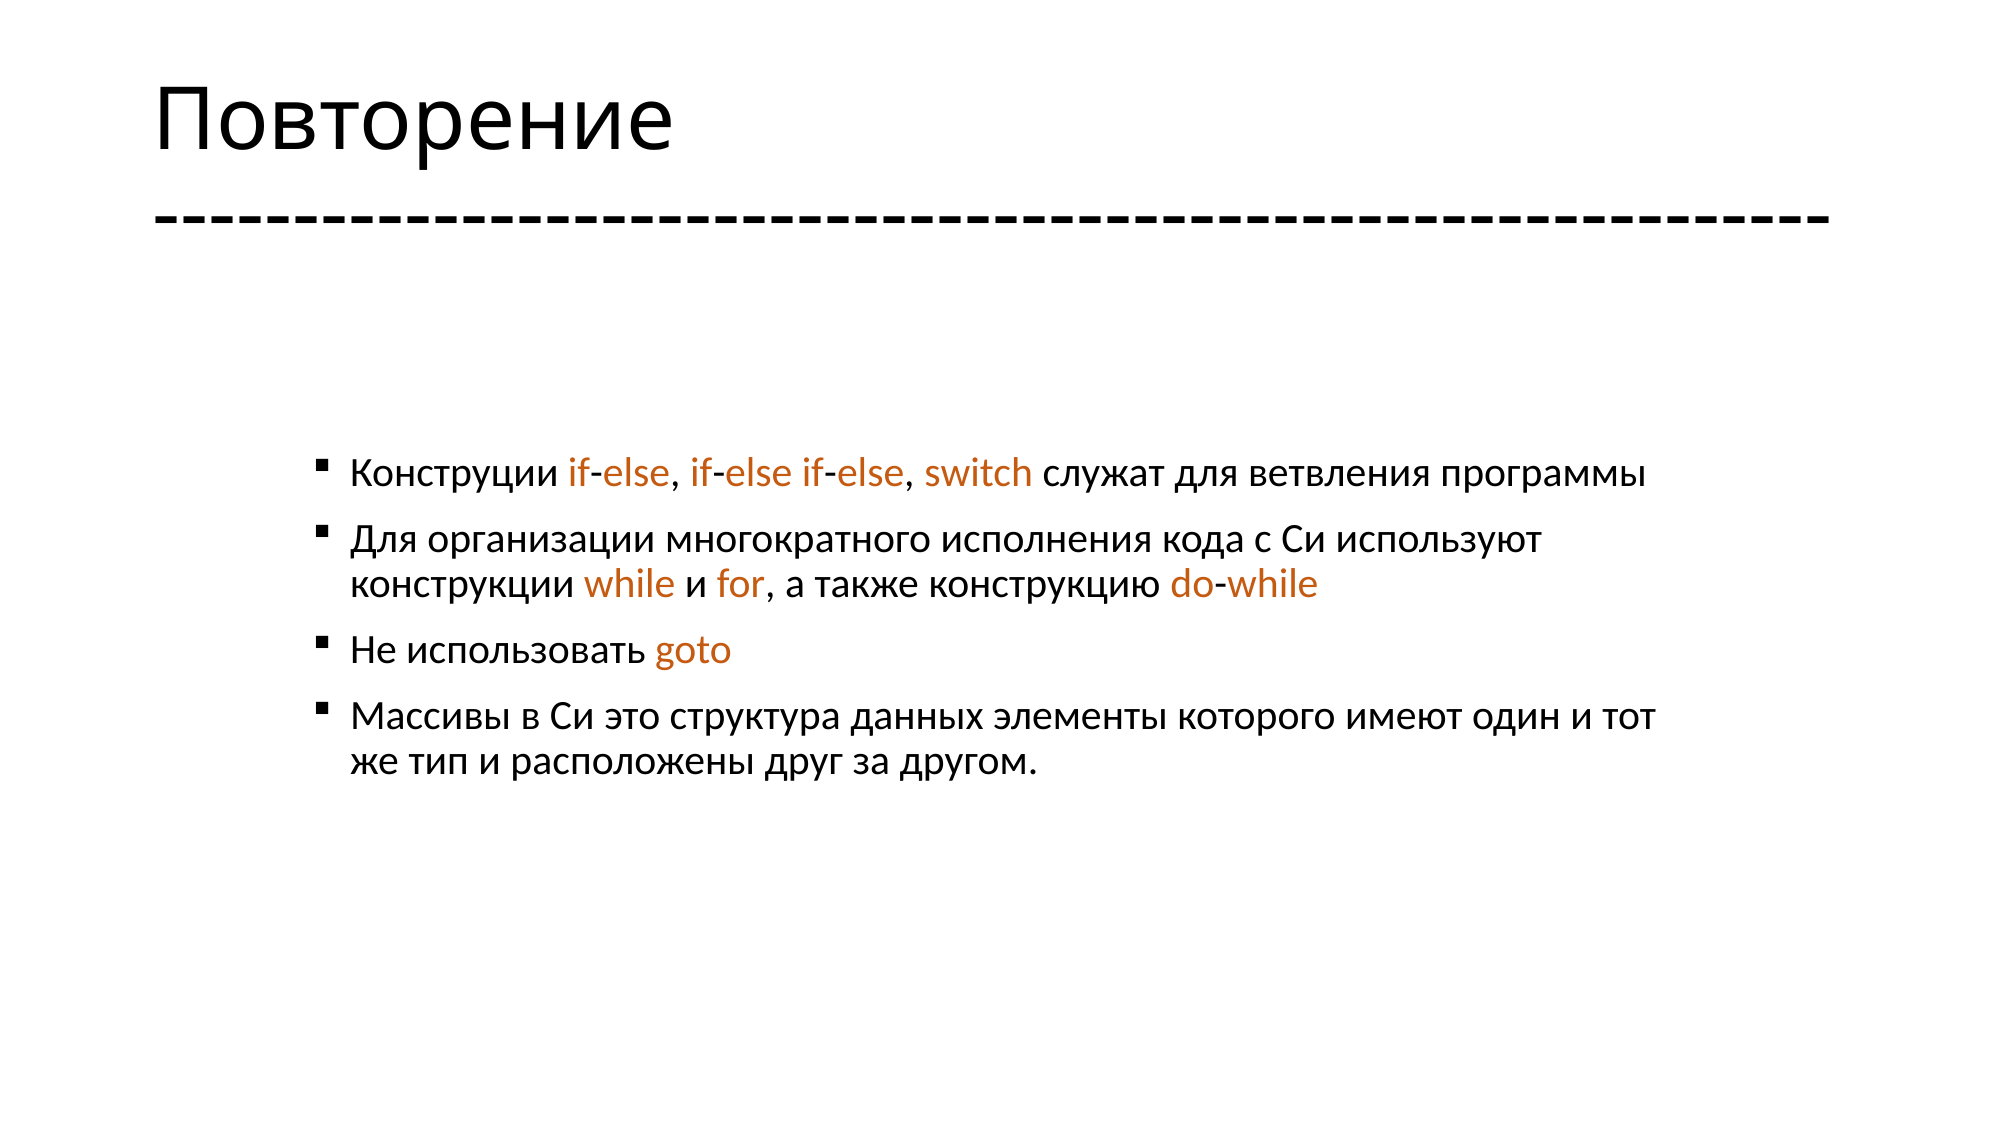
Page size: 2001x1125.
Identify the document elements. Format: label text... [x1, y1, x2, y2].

title Повторение ------------------------------------------------------------ [137, 59, 1863, 278]
list Конструции if-else, if-else if-else, switch служат для ветвления программы Для организации многократного исполнения кода с Си используют конструкции while и for, а также конструкцию do-while Не использовать goto Массивы в Си это структура данных элементы которого имеют один и тот же тип и расположены друг за другом. [297, 442, 1703, 864]
